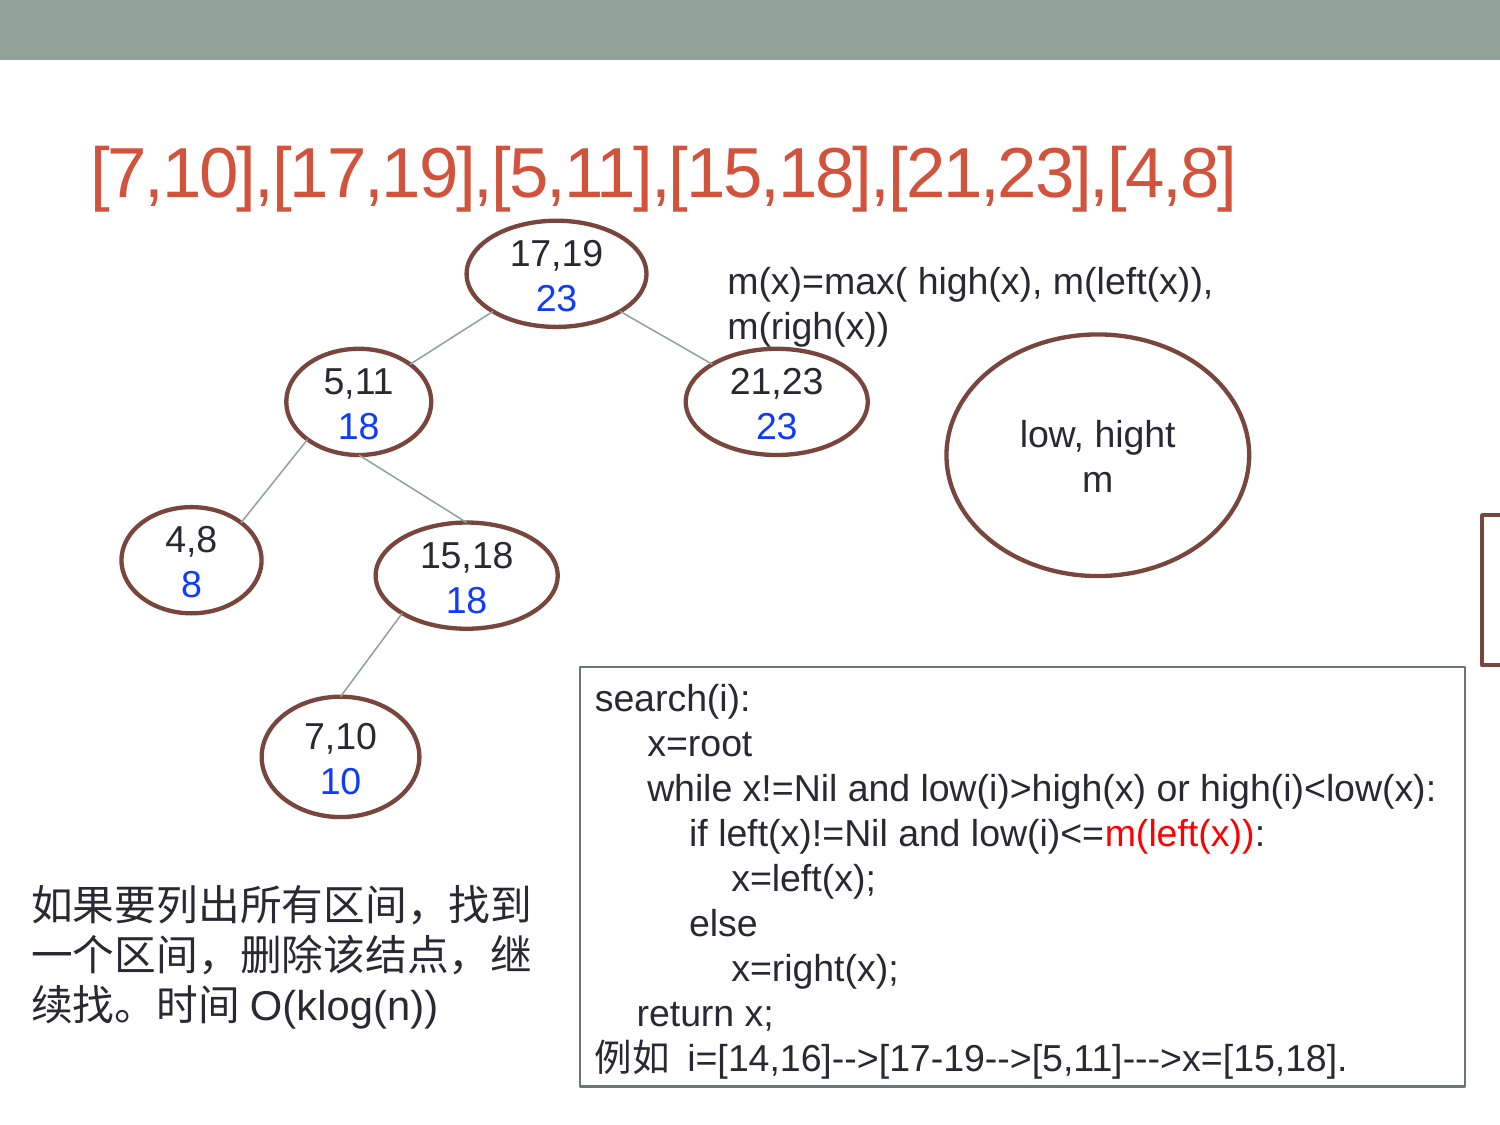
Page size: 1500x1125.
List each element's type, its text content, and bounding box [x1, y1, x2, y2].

text_box 15,18 18 [373, 520, 560, 631]
text_box 21,23 23 [683, 355, 870, 458]
text_box 17,19 23 [464, 218, 649, 330]
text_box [409, 299, 494, 353]
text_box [240, 427, 308, 512]
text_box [340, 601, 403, 686]
text_box 7,10 10 [259, 694, 422, 820]
title [7,10],[17,19],[5,11],[15,18],[21,23],[4,8] [75, 87, 1425, 250]
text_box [619, 299, 713, 353]
text_box 5,11 18 [284, 346, 434, 458]
text_box [1480, 513, 1500, 667]
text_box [358, 442, 467, 512]
text_box low, hight m [944, 332, 1252, 579]
text_box search(i): x=root while x!=Nil and low(i)>high(x) or high(i)<low(x): if left(x)!=Nil and low(i)<=m(left(x)): x=left(x); else x=right(x); return x; 例如 i=[14,16]-->[17-19-->[5,11]--->x=[15,18]. [579, 666, 1466, 1087]
text_box m(x)=max( high(x), m(left(x)), m(righ(x)) [712, 249, 1401, 355]
text_box 4,8 8 [119, 504, 264, 616]
text_box 如果要列出所有区间，找到一个区间，删除该结点，继续找。时间O(klog(n)) [16, 871, 558, 1037]
